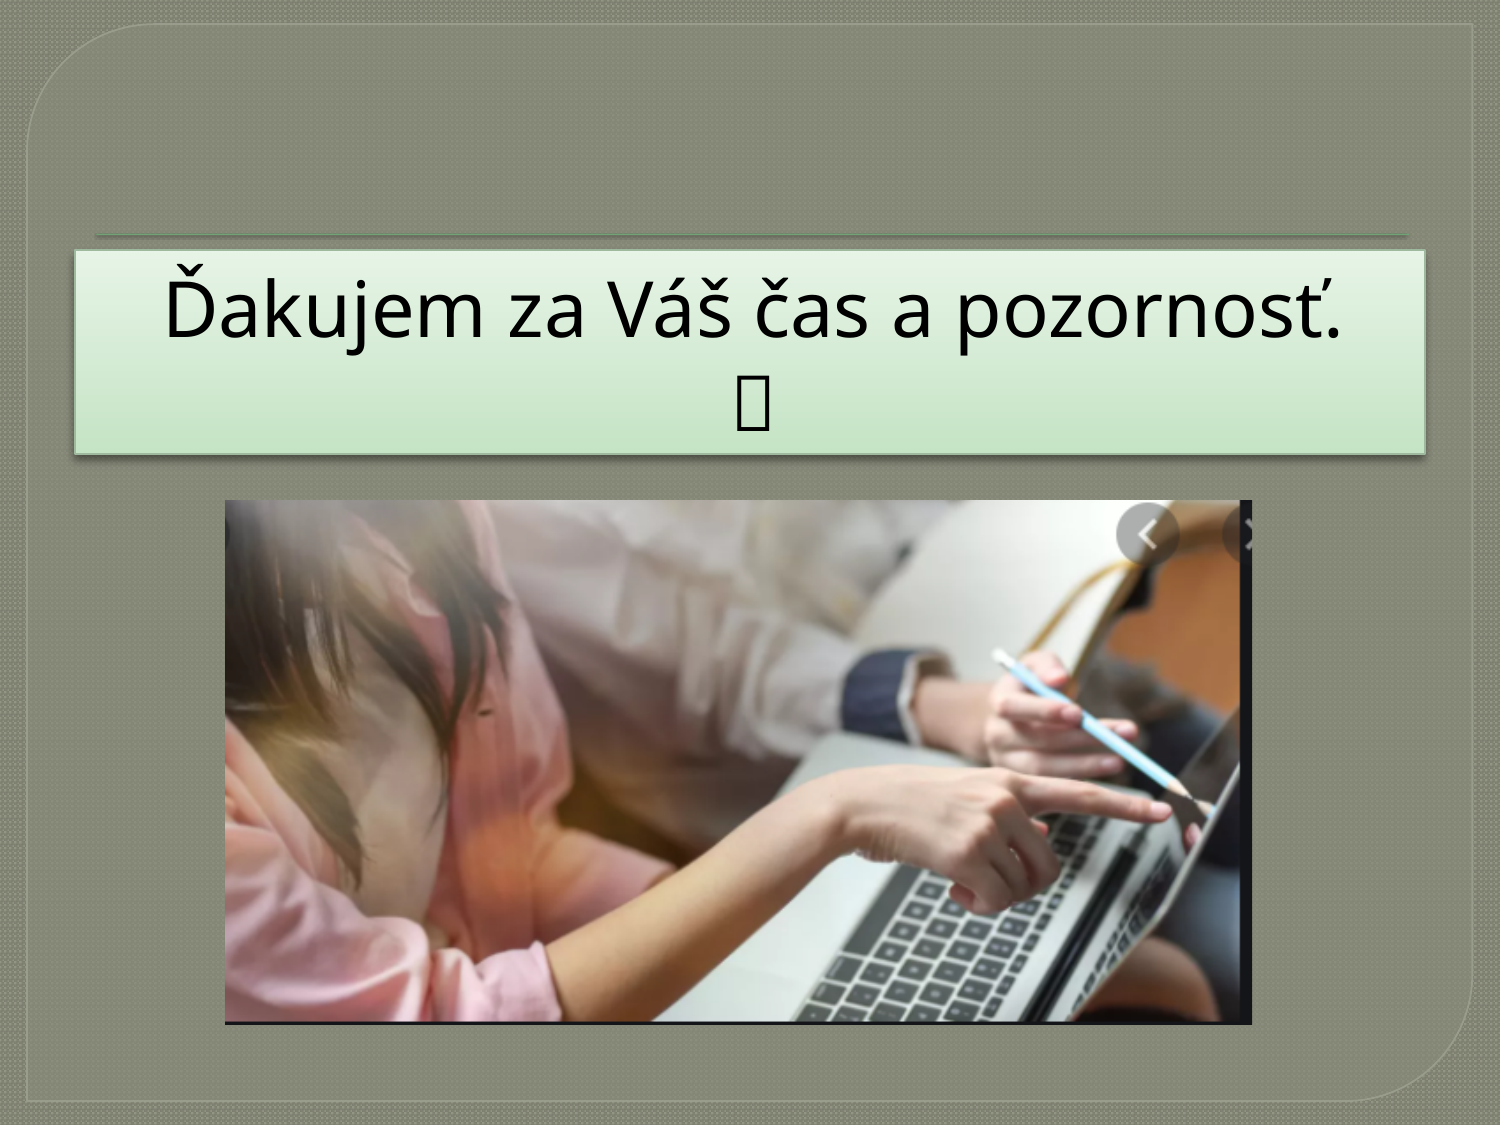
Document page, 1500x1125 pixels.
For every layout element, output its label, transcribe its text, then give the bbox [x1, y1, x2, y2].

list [224, 499, 1253, 1026]
title Ďakujem za Váš čas a pozornosť.  [74, 249, 1426, 455]
